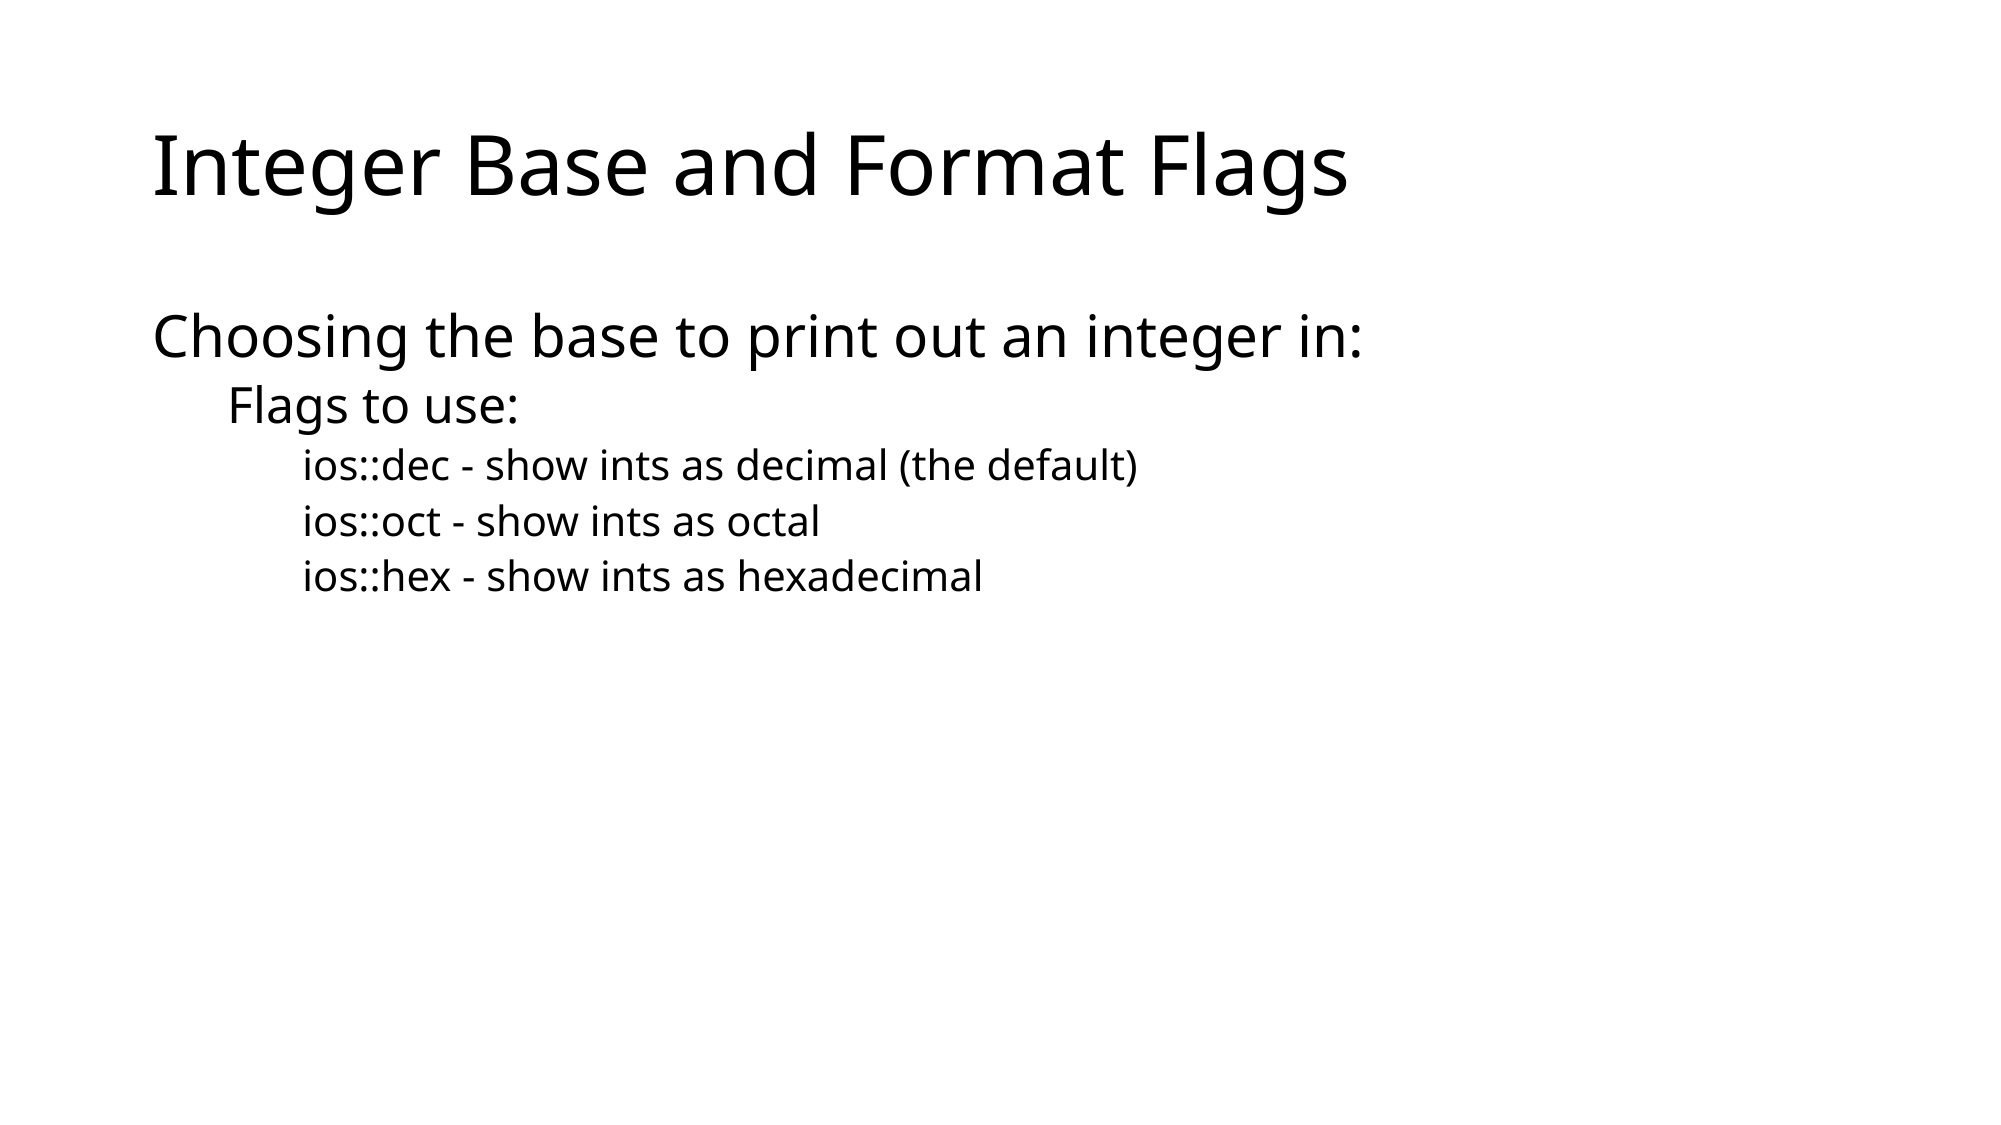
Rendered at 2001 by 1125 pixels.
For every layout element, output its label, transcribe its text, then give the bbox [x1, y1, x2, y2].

list Choosing the base to print out an integer in: Flags to use: ios::dec - show ints as decimal (the default) ios::oct - show ints as octal ios::hex - show ints as hexadecimal [137, 299, 1863, 1014]
title Integer Base and Format Flags [137, 59, 1863, 278]
